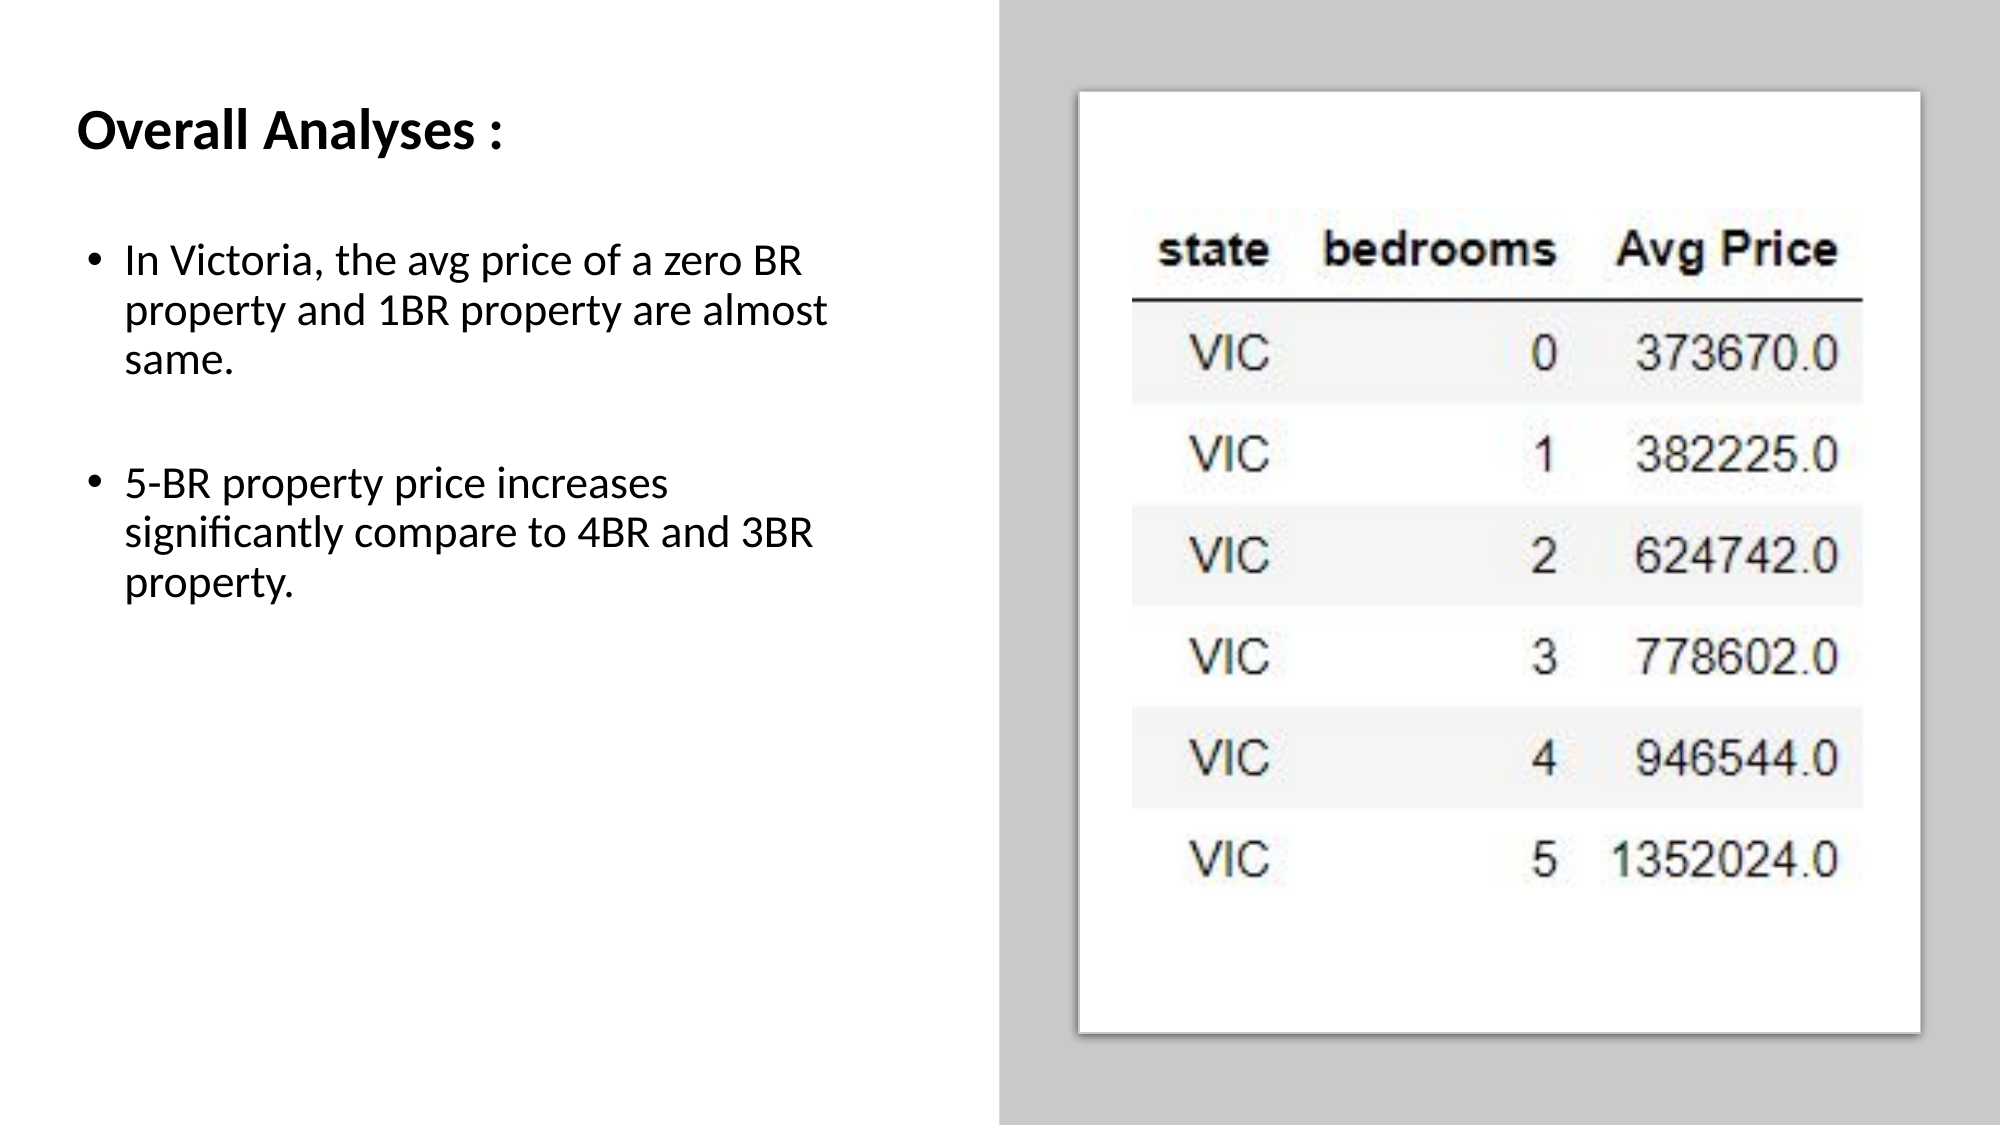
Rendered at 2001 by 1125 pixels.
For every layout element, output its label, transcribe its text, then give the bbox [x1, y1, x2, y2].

text_box [998, 0, 2000, 1125]
text_box Overall Analyses : In Victoria, the avg price of a zero BR property and 1BR property are almost same. 5-BR property price increases significantly compare to 4BR and 3BR property. [62, 91, 874, 713]
text_box [1078, 90, 1922, 1034]
picture [1132, 208, 1867, 917]
